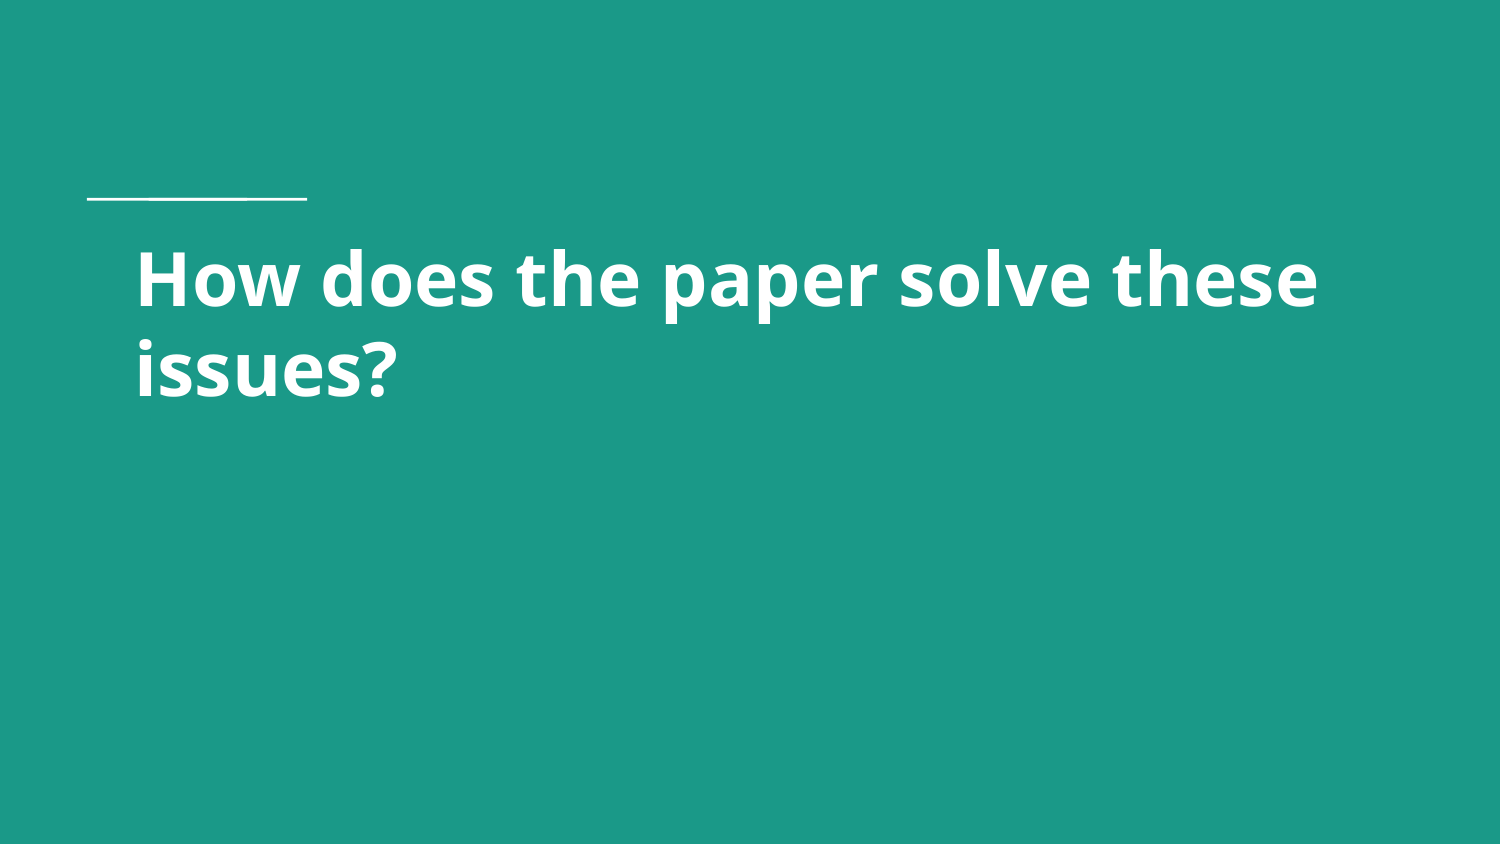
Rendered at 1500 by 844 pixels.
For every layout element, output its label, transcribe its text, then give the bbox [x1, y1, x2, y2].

title How does the paper solve these issues? [119, 216, 1381, 466]
